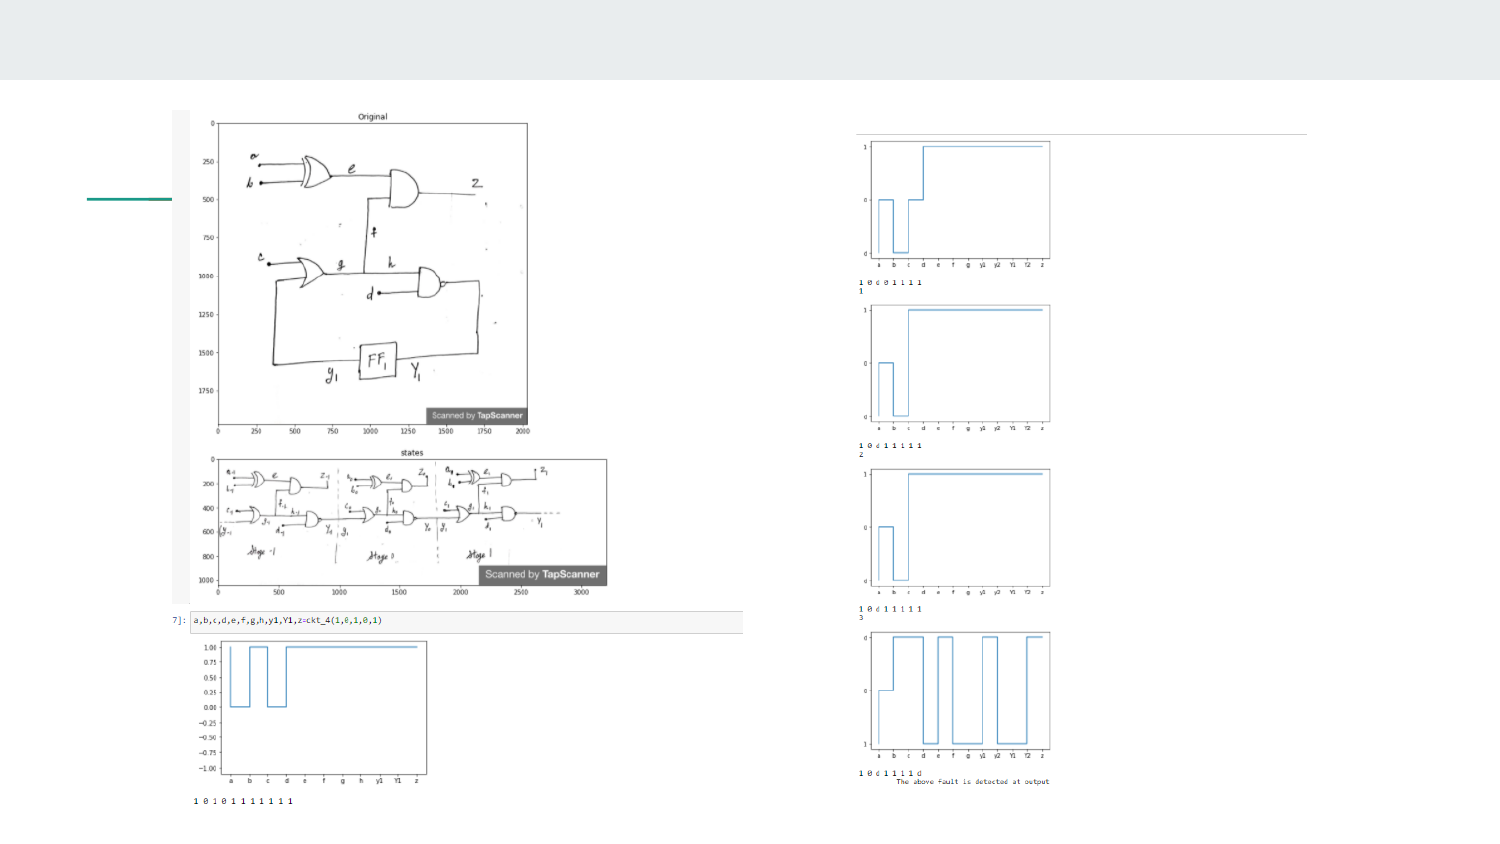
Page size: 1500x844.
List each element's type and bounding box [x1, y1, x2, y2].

picture [811, 134, 1307, 795]
picture [172, 110, 743, 819]
